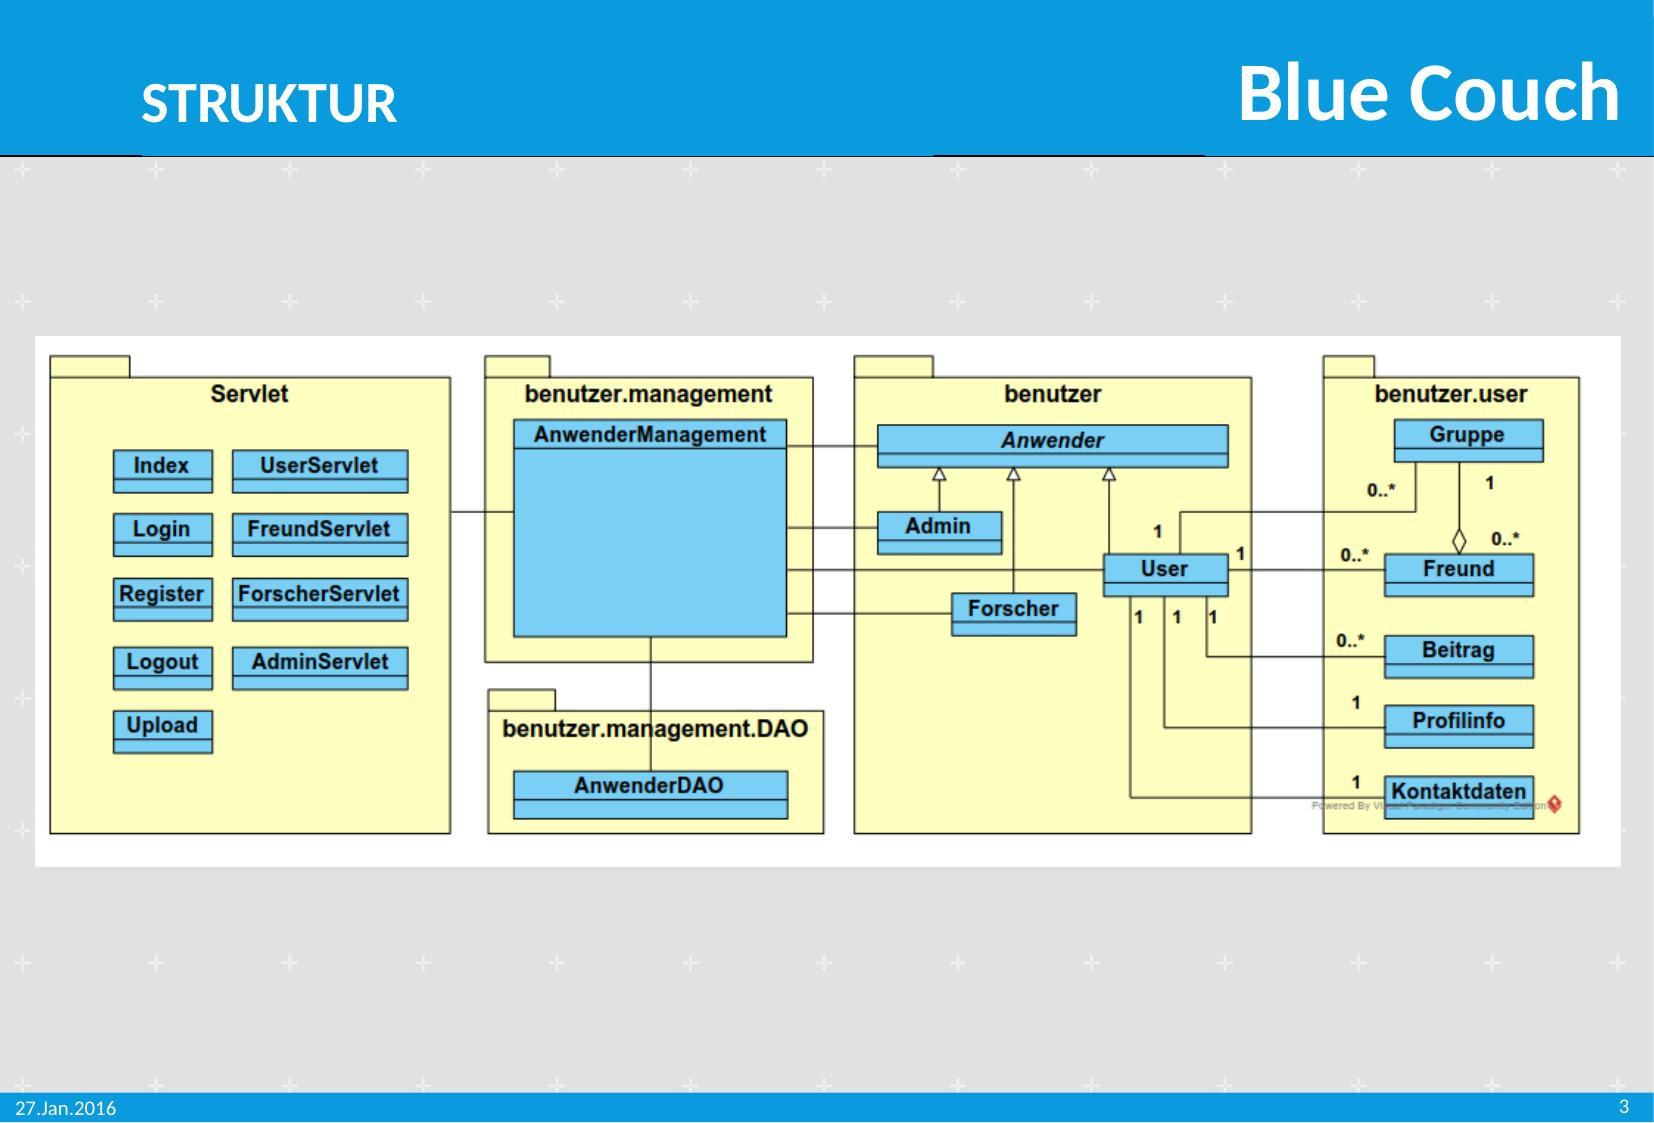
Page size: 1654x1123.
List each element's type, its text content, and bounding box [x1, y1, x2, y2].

picture [0, 157, 1654, 1092]
slide_number 3 [1594, 1092, 1654, 1123]
text_box STRUKTUR [141, 41, 934, 157]
